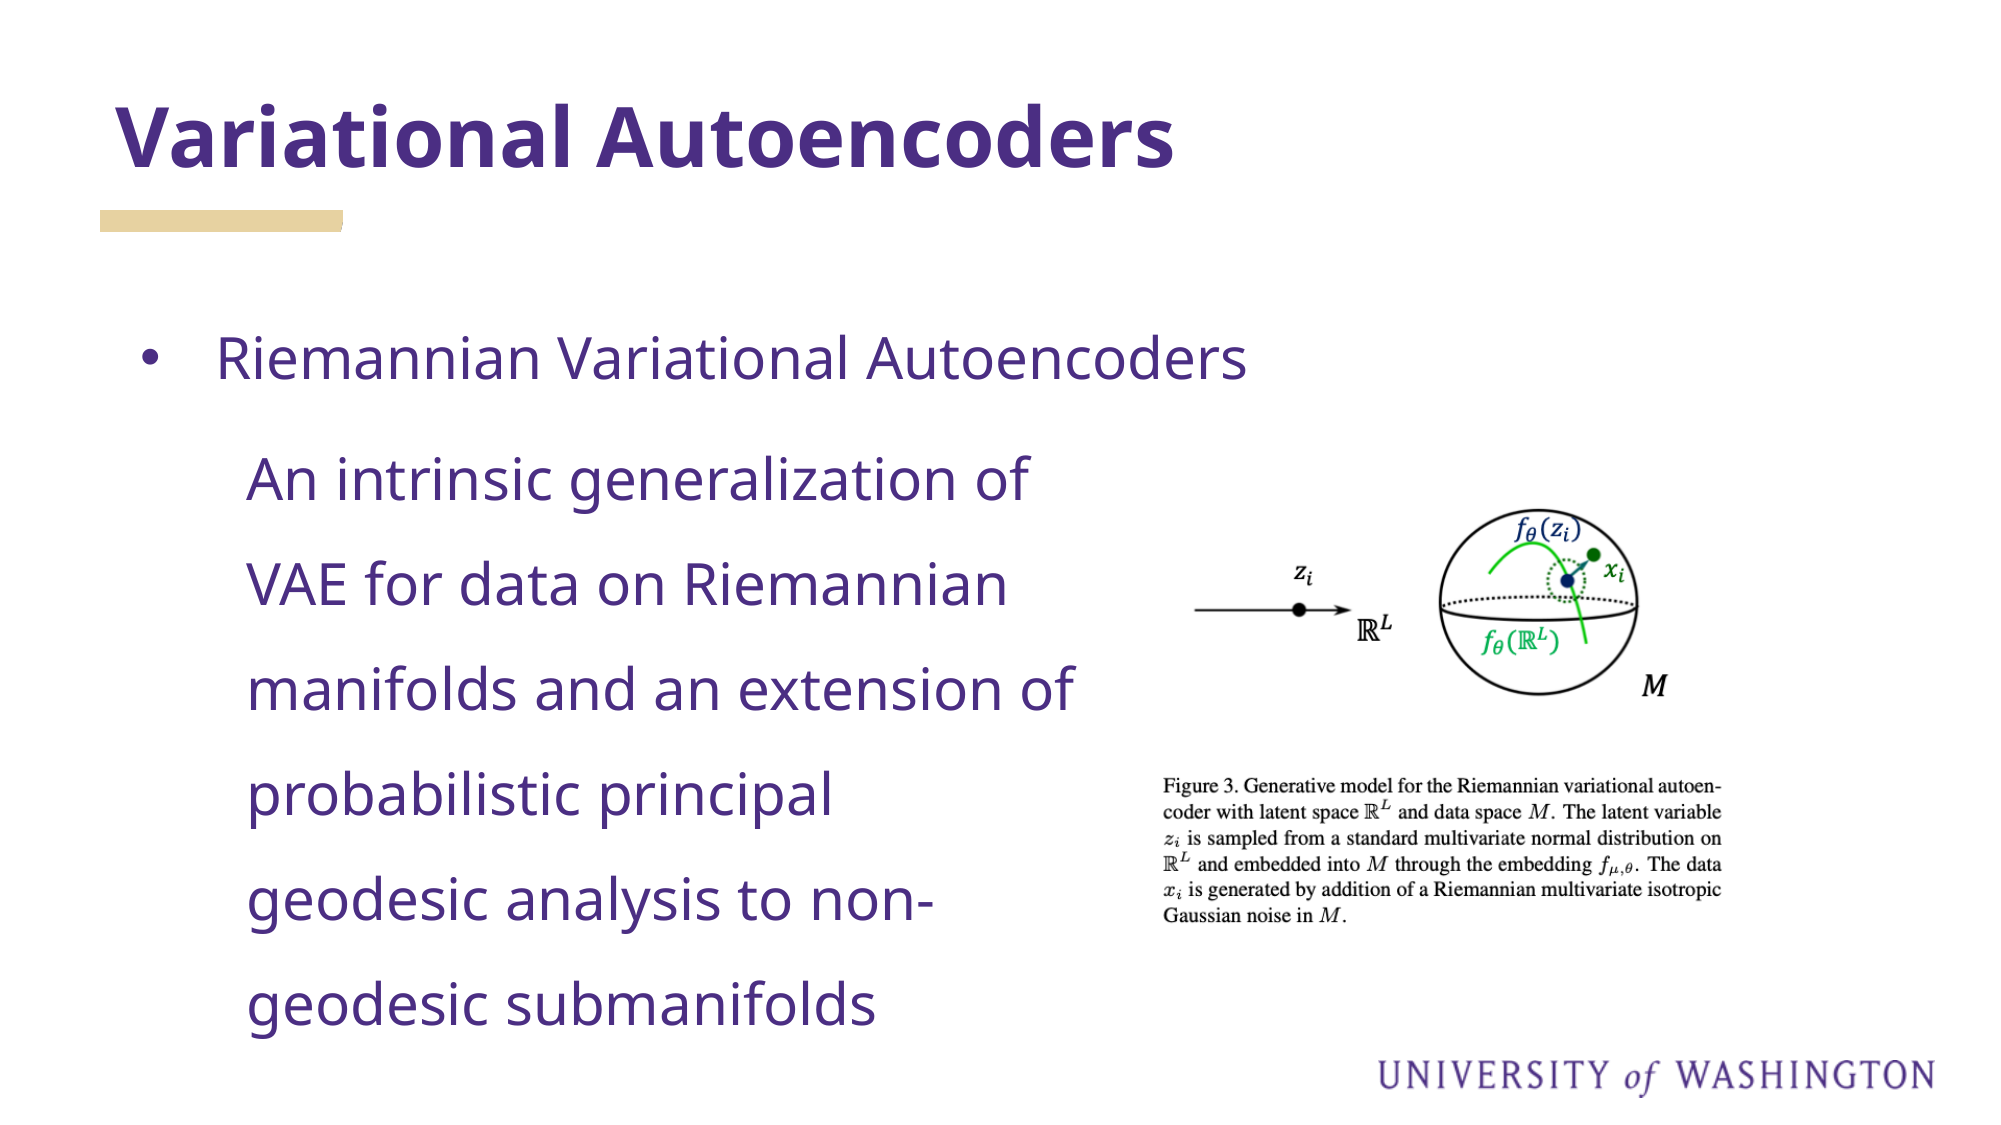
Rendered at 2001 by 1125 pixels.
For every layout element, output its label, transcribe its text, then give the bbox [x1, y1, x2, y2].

title Variational Autoencoders [100, 80, 1889, 193]
picture [1378, 1060, 1935, 1098]
picture [1154, 485, 1732, 941]
picture [100, 210, 343, 232]
text_box Riemannian Variational Autoencoders [125, 278, 1788, 399]
text_box An intrinsic generalization of VAE for data on Riemannian manifolds and an extension of probabilistic principal geodesic analysis to non-geodesic submanifolds [231, 399, 1093, 1045]
